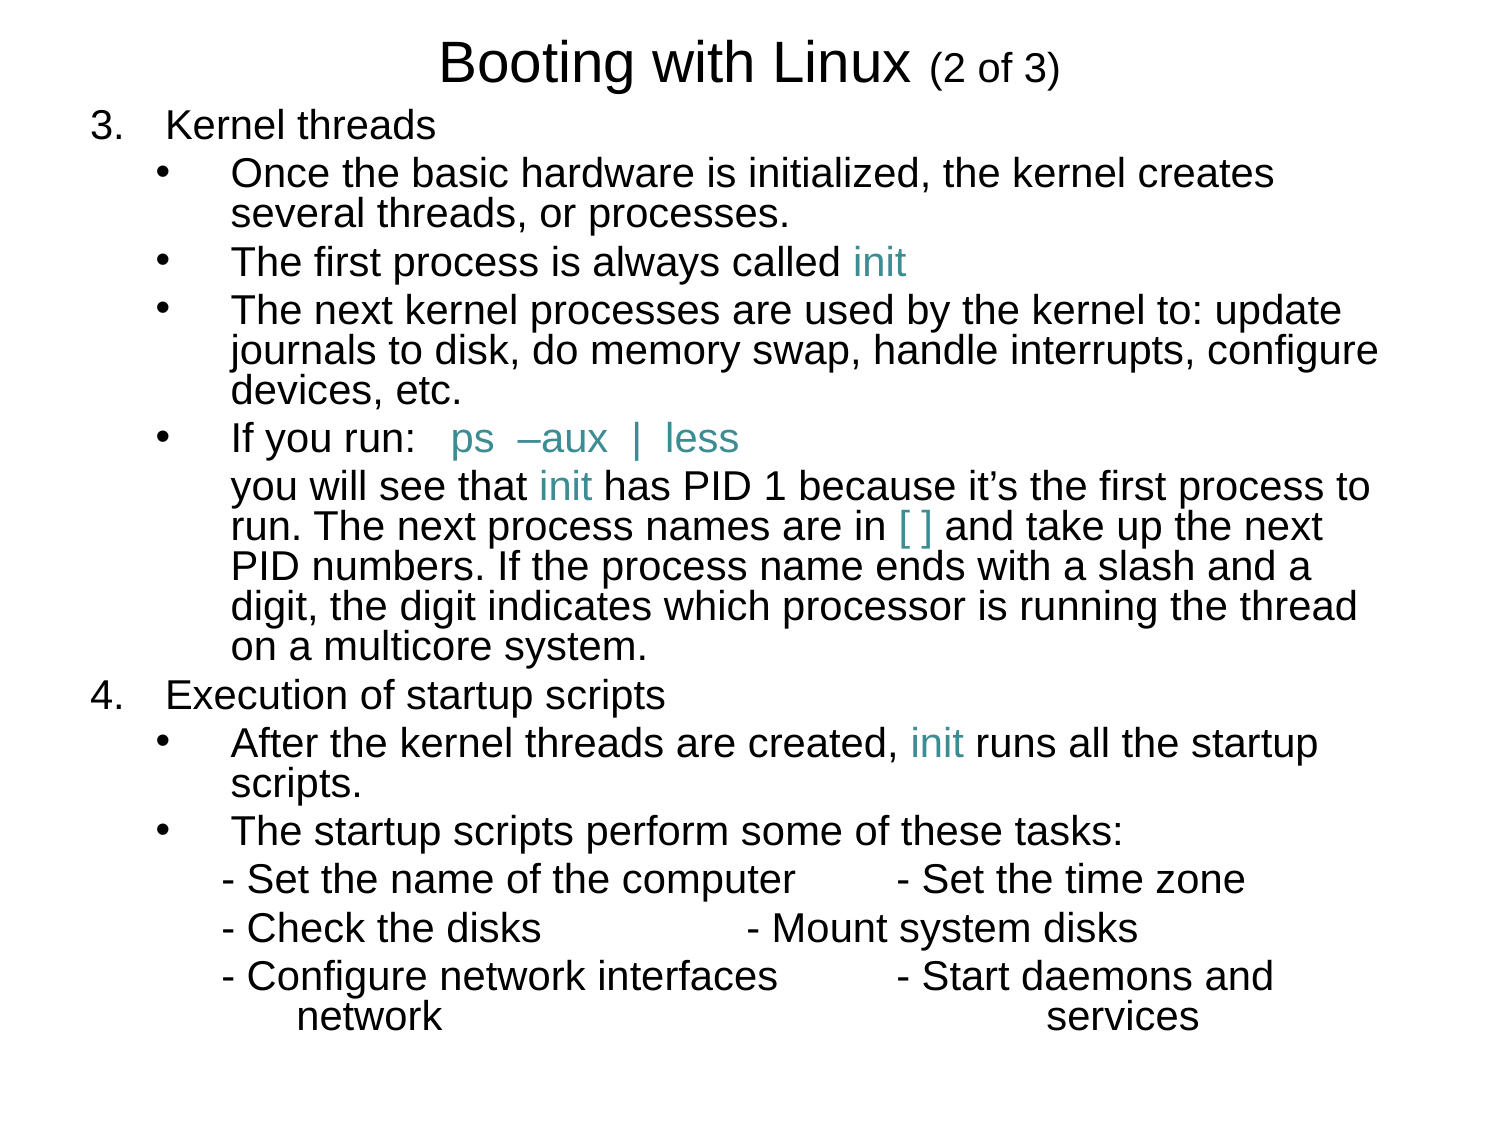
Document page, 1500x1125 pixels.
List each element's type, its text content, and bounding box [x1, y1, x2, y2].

title Booting with Linux (2 of 3) [74, 24, 1426, 93]
list Kernel threads Once the basic hardware is initialized, the kernel creates several threads, or processes. The first process is always called init The next kernel processes are used by the kernel to: update journals to disk, do memory swap, handle interrupts, configure devices, etc. If you run: ps –aux | less you will see that init has PID 1 because it’s the first process to run. The next process names are in [ ] and take up the next PID numbers. If the process name ends with a slash and a digit, the digit indicates which processor is running the thread on a multicore system. Execution of startup scripts After the kernel threads are created, init runs all the startup scripts. The startup scripts perform some of these tasks: - Set the name of the computer - Set the time zone - Check the disks - Mount system disks - Configure network interfaces - Start daemons and network services [74, 99, 1413, 1063]
